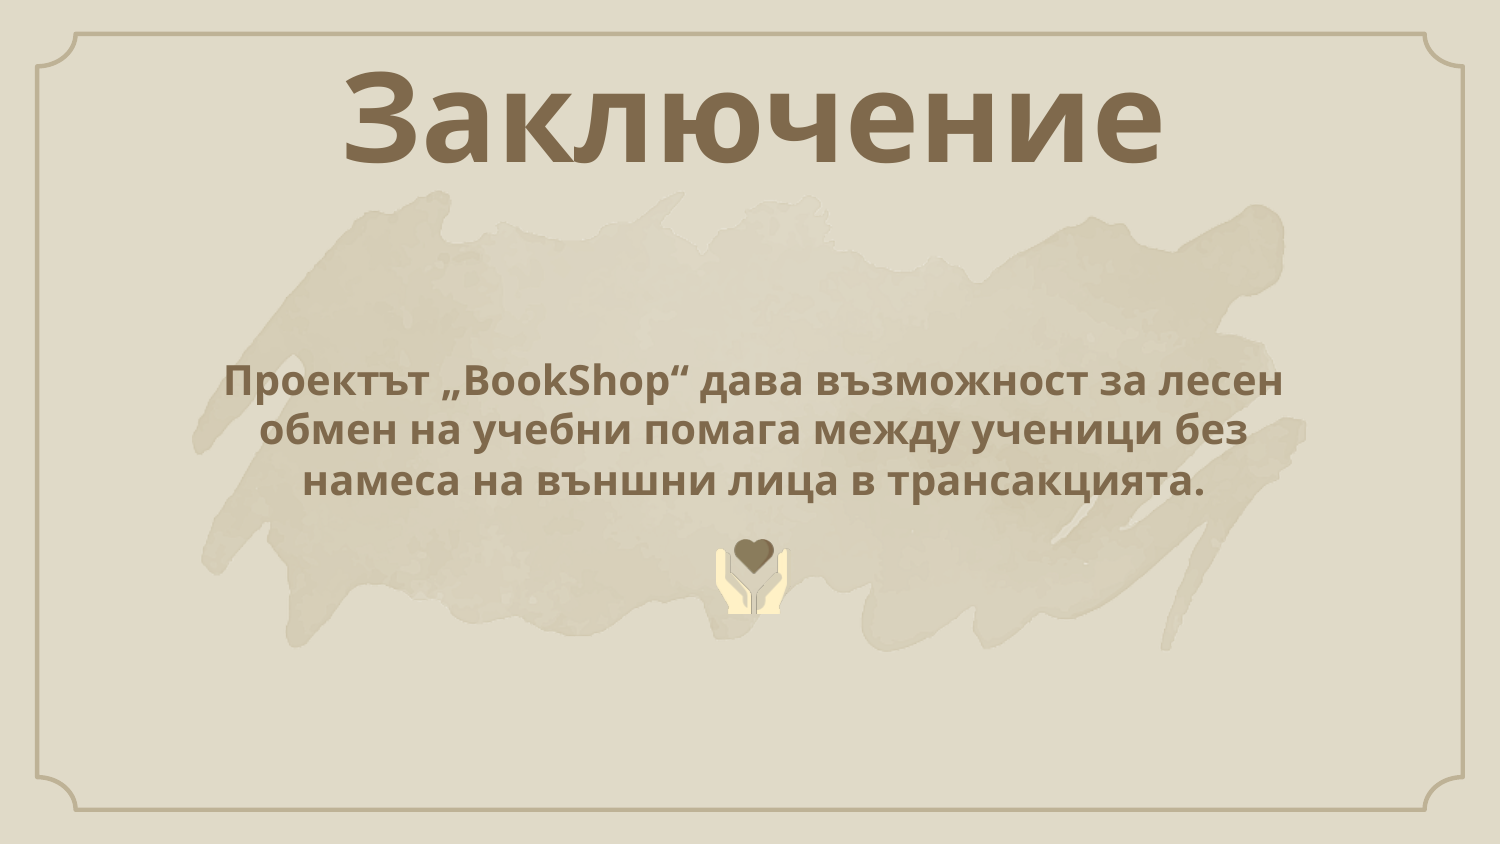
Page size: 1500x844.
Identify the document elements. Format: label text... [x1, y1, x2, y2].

text_box Проектът „BookShop“ дава възможност за лесен обмен на учебни помага между ученици без намеса на външни лица в трансакцията. [166, 338, 1342, 742]
picture [716, 539, 792, 614]
title Заключение [121, 45, 1387, 181]
